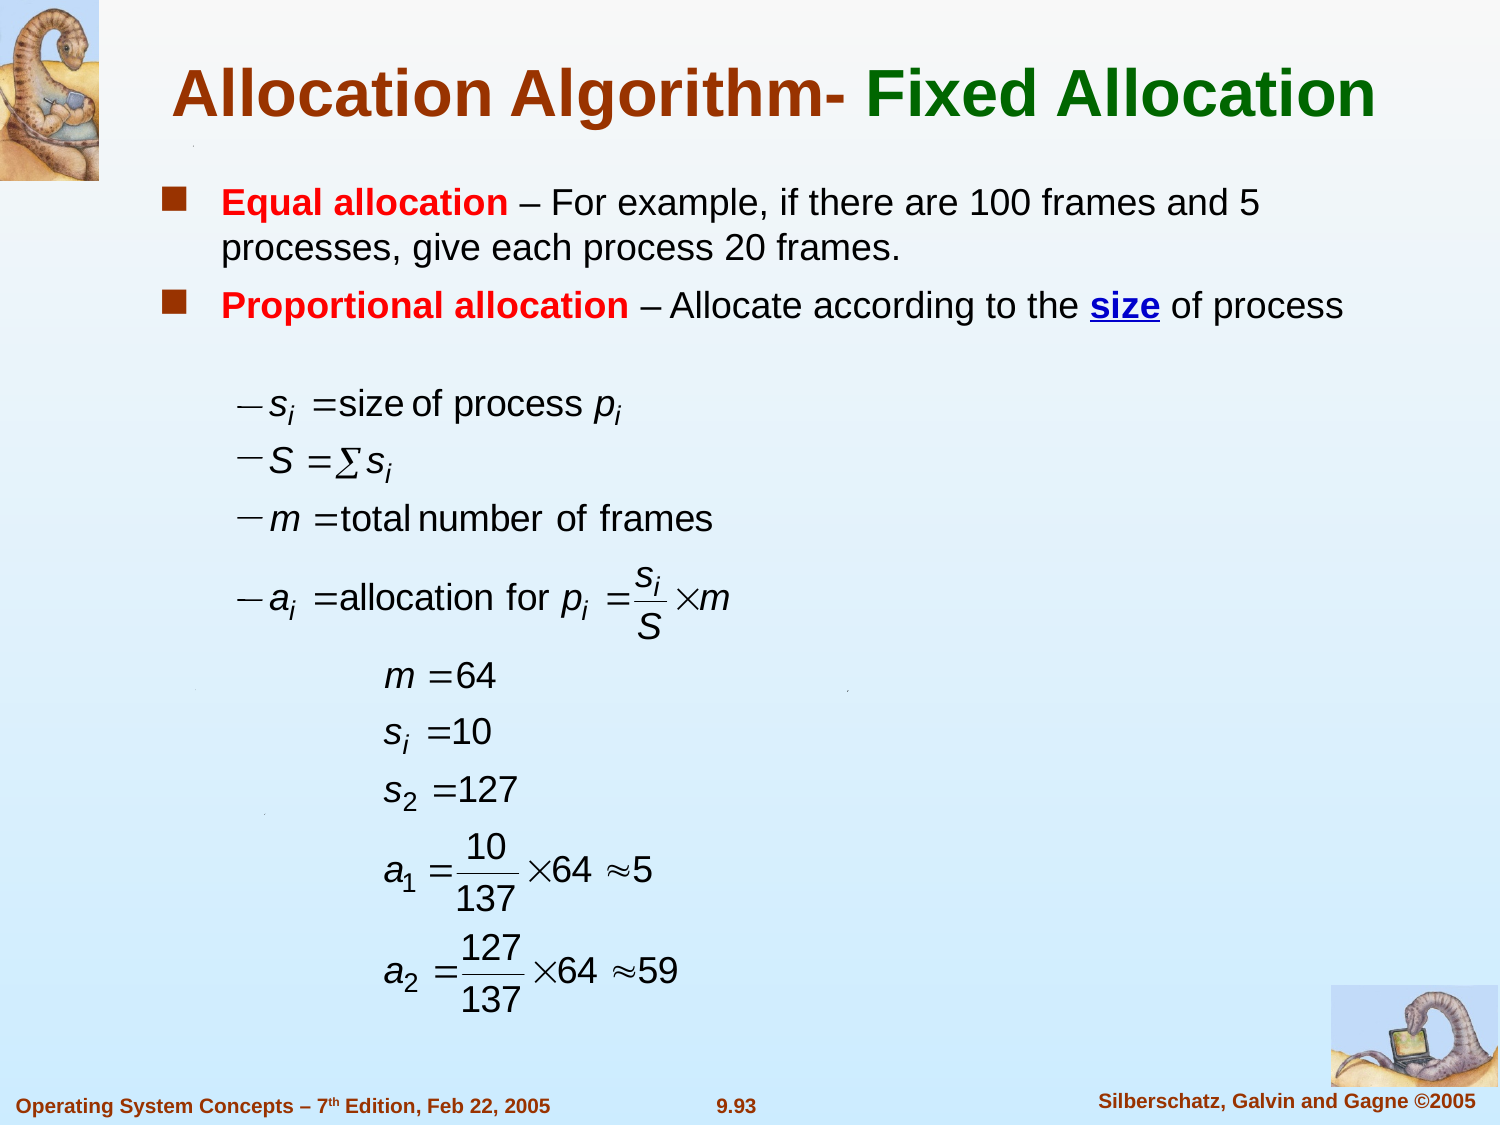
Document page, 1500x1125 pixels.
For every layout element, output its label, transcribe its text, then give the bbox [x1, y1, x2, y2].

list Equal allocation – For example, if there are 100 frames and 5 processes, give each process 20 frames. Proportional allocation – Allocate according to the size of process [149, 170, 1389, 1066]
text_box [380, 655, 684, 1019]
picture [1331, 985, 1498, 1087]
title Allocation Algorithm- Fixed Allocation [112, 37, 1438, 138]
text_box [266, 380, 736, 646]
picture [0, 0, 99, 181]
